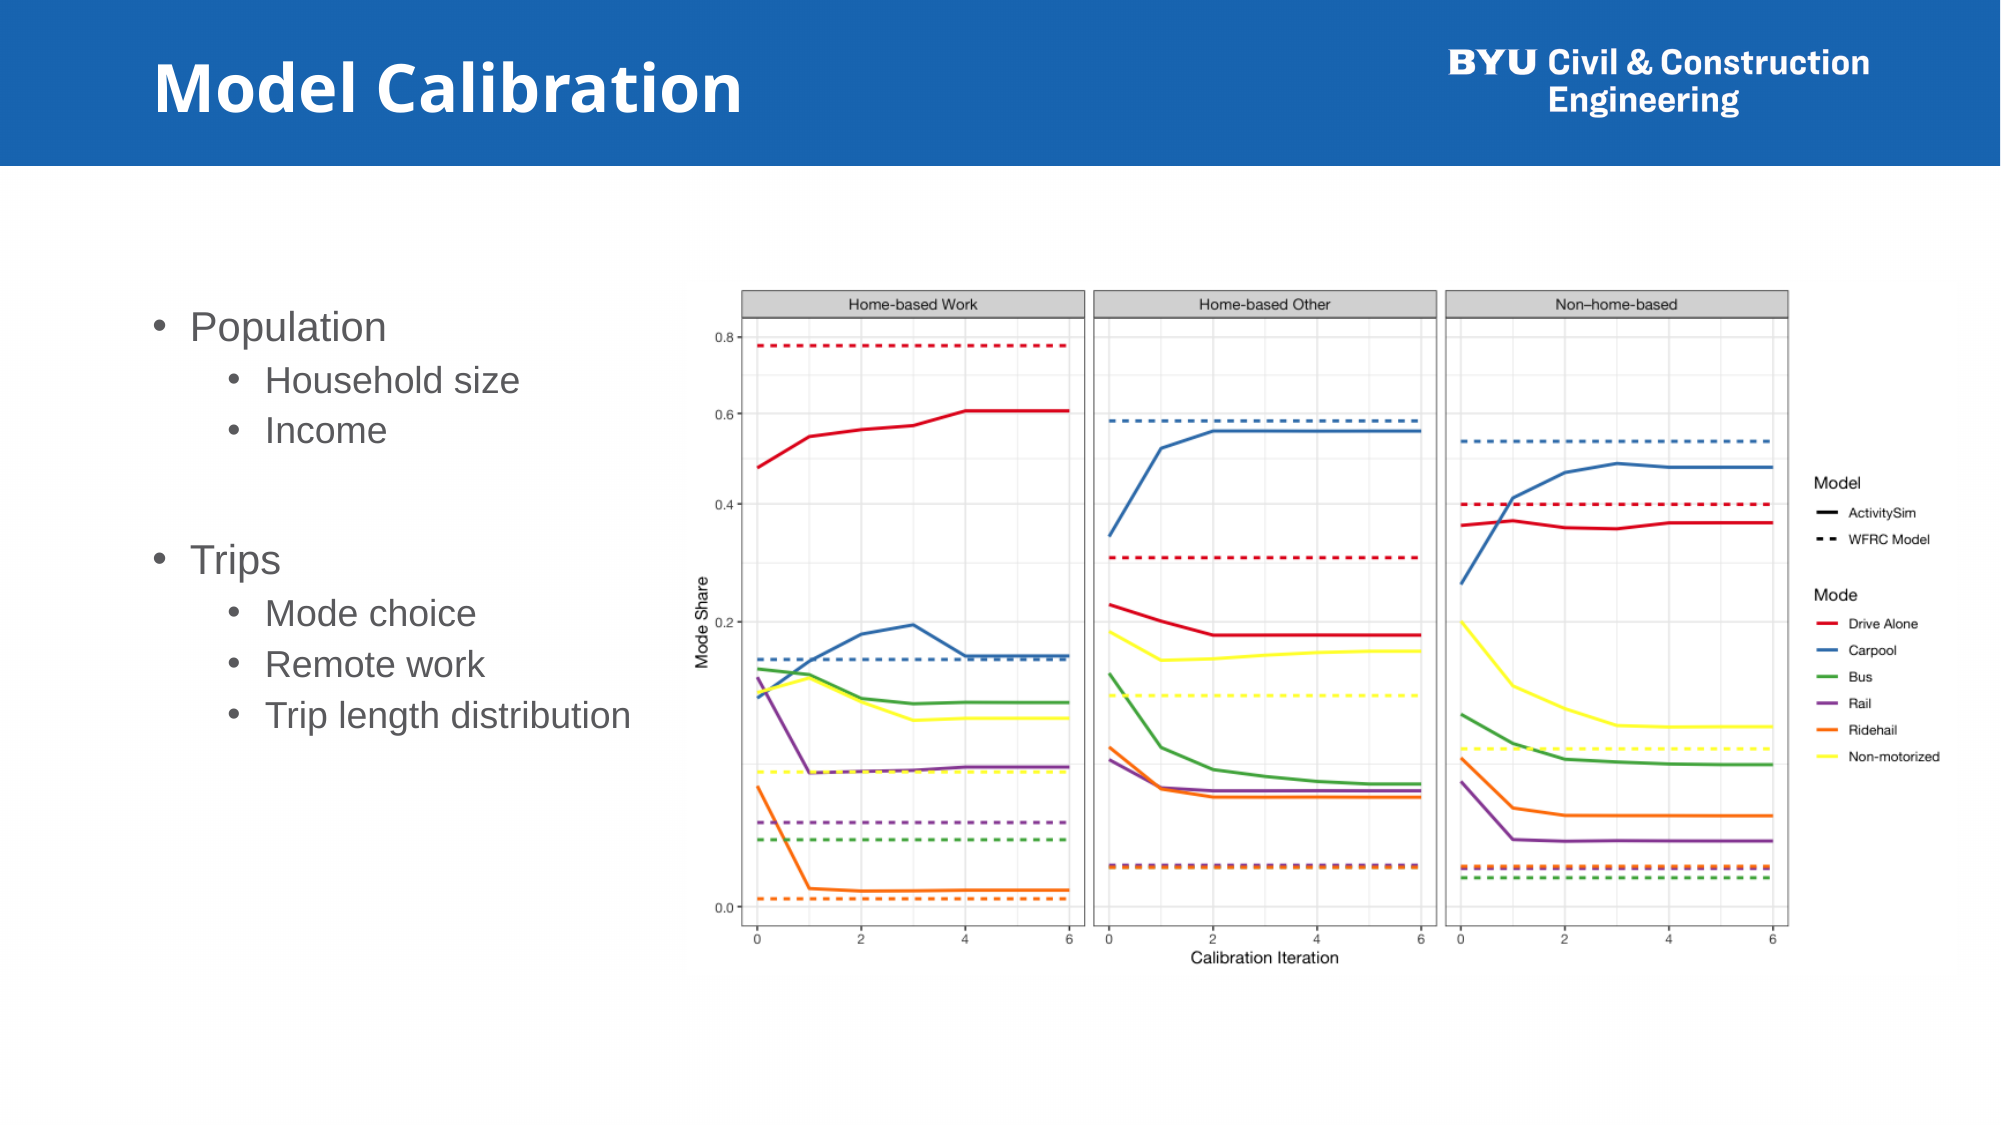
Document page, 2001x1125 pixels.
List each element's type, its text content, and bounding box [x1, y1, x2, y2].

picture [0, 0, 2001, 1125]
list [687, 282, 1957, 975]
list Population Household size Income Trips Mode choice Remote work Trip length distribution [137, 226, 988, 1014]
title Model Calibration [137, 45, 1469, 137]
